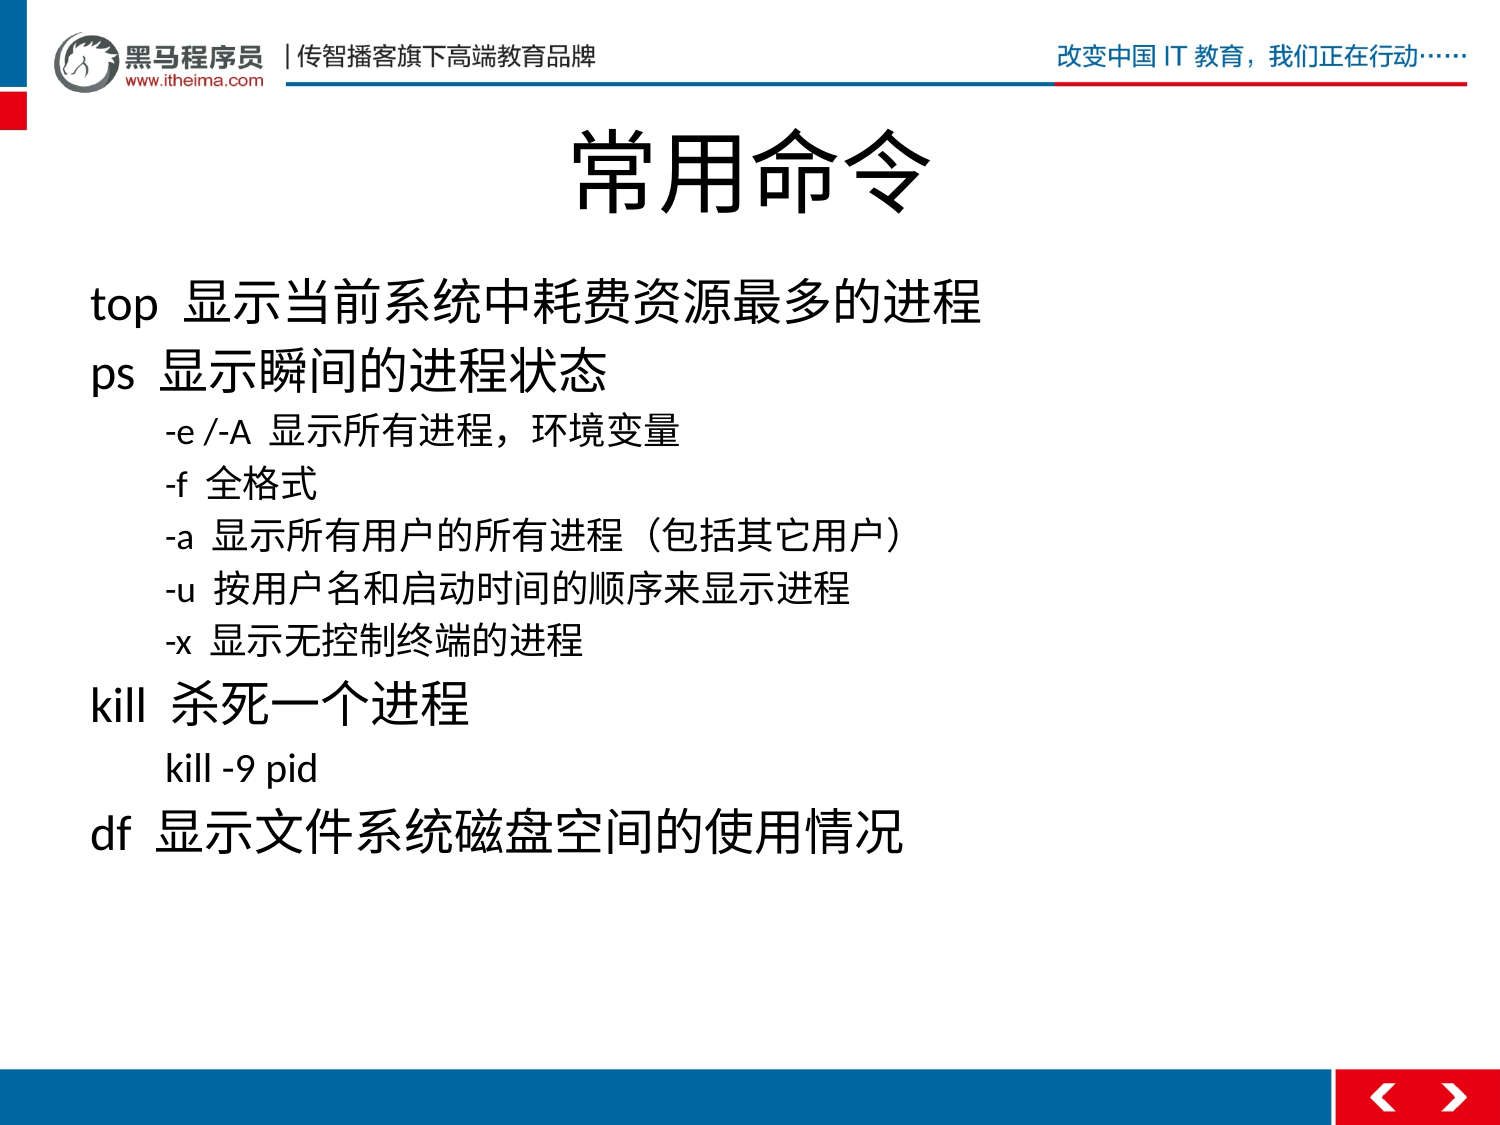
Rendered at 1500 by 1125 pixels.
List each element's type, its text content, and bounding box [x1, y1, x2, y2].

picture [0, 0, 1500, 1125]
title 常用命令 [75, 45, 1425, 233]
list top 显示当前系统中耗费资源最多的进程 ps 显示瞬间的进程状态 -e /-A 显示所有进程，环境变量 -f 全格式 -a 显示所有用户的所有进程（包括其它用户） -u 按用户名和启动时间的顺序来显示进程 -x 显示无控制终端的进程 kill 杀死一个进程 kill -9 pid df 显示文件系统磁盘空间的使用情况 [75, 262, 1425, 1005]
